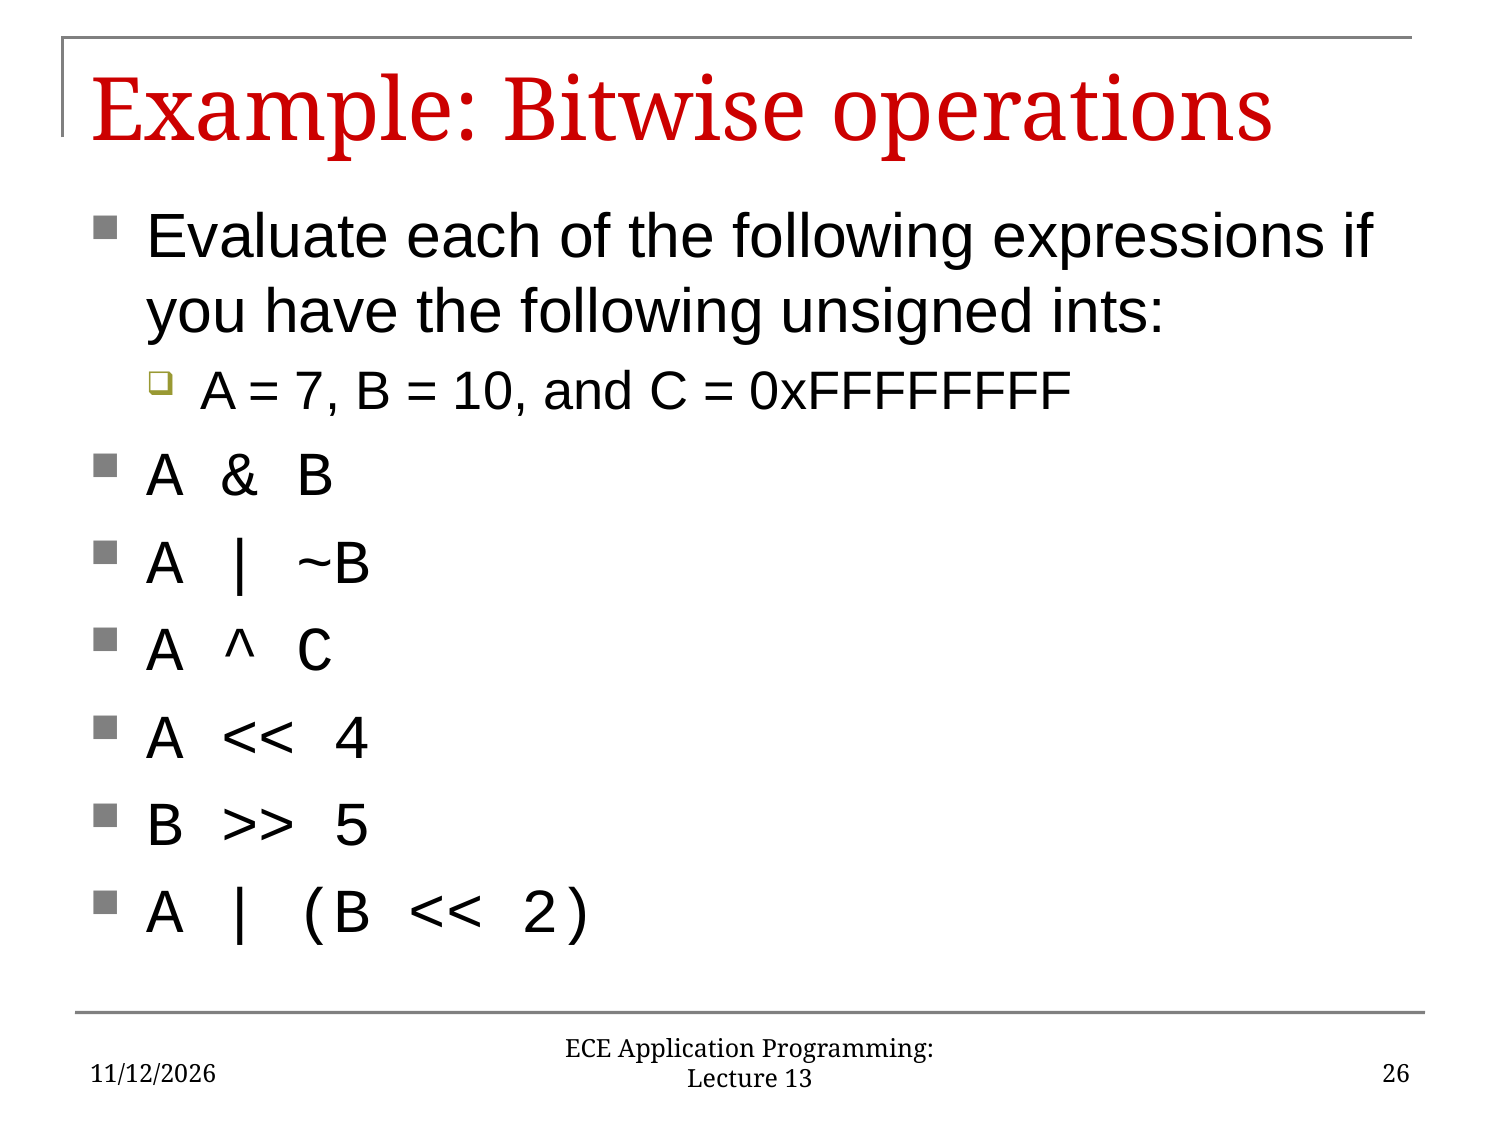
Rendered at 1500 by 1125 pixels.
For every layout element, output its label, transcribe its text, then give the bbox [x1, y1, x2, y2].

title Example: Bitwise operations [75, 45, 1425, 163]
list Evaluate each of the following expressions if you have the following unsigned ints: A = 7, B = 10, and C = 0xFFFFFFFF A & B A | ~B A ^ C A << 4 B >> 5 A | (B << 2) [75, 187, 1425, 1006]
slide_number 26 [1074, 1023, 1426, 1100]
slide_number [74, 1023, 426, 1100]
footer ECE Application Programming: Lecture 13 [512, 1024, 988, 1101]
